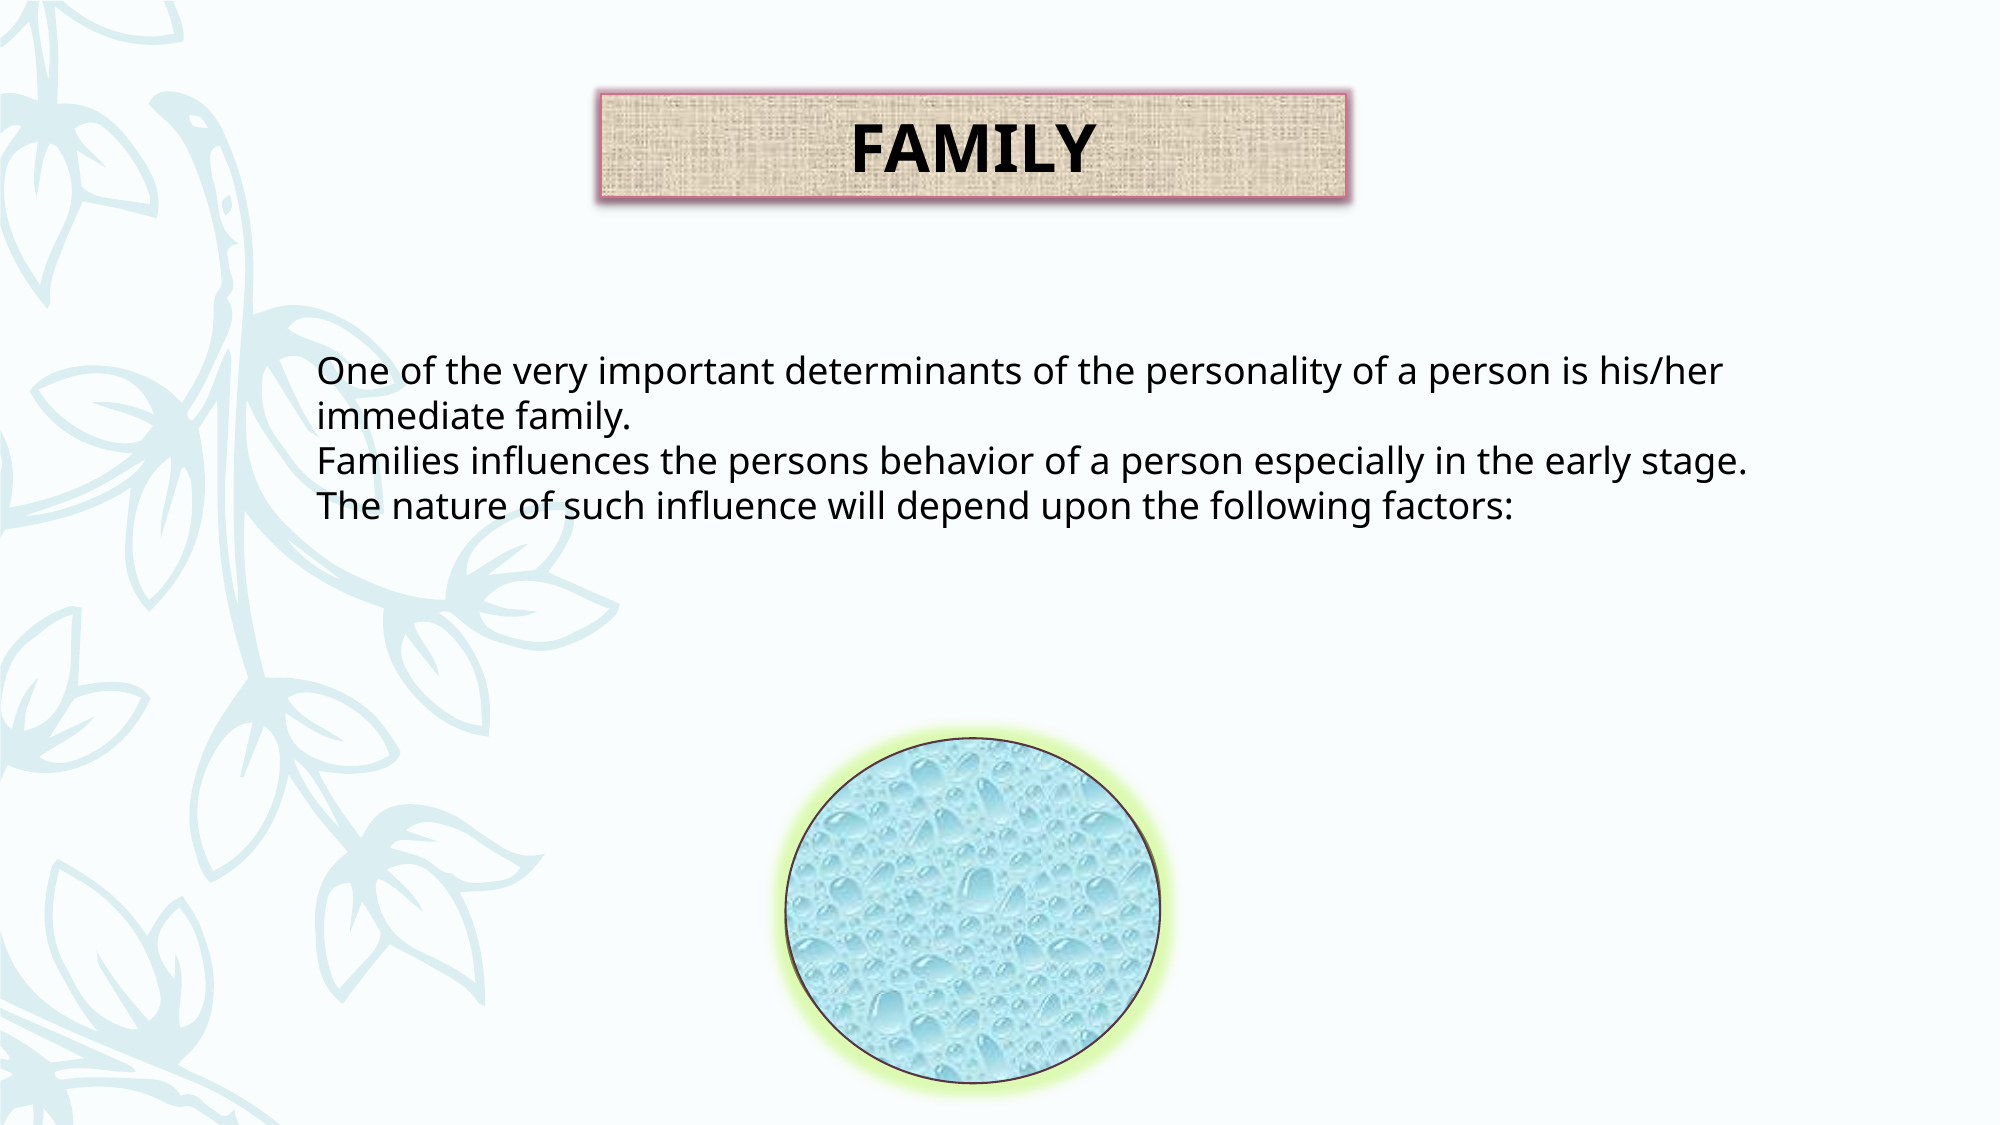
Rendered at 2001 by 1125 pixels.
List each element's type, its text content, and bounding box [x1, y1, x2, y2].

text_box [784, 737, 1162, 1085]
text_box FAMILY [600, 93, 1347, 198]
text_box One of the very important determinants of the personality of a person is his/her immediate family. Families influences the persons behavior of a person especially in the early stage. The nature of such influence will depend upon the following factors: [301, 339, 1765, 535]
